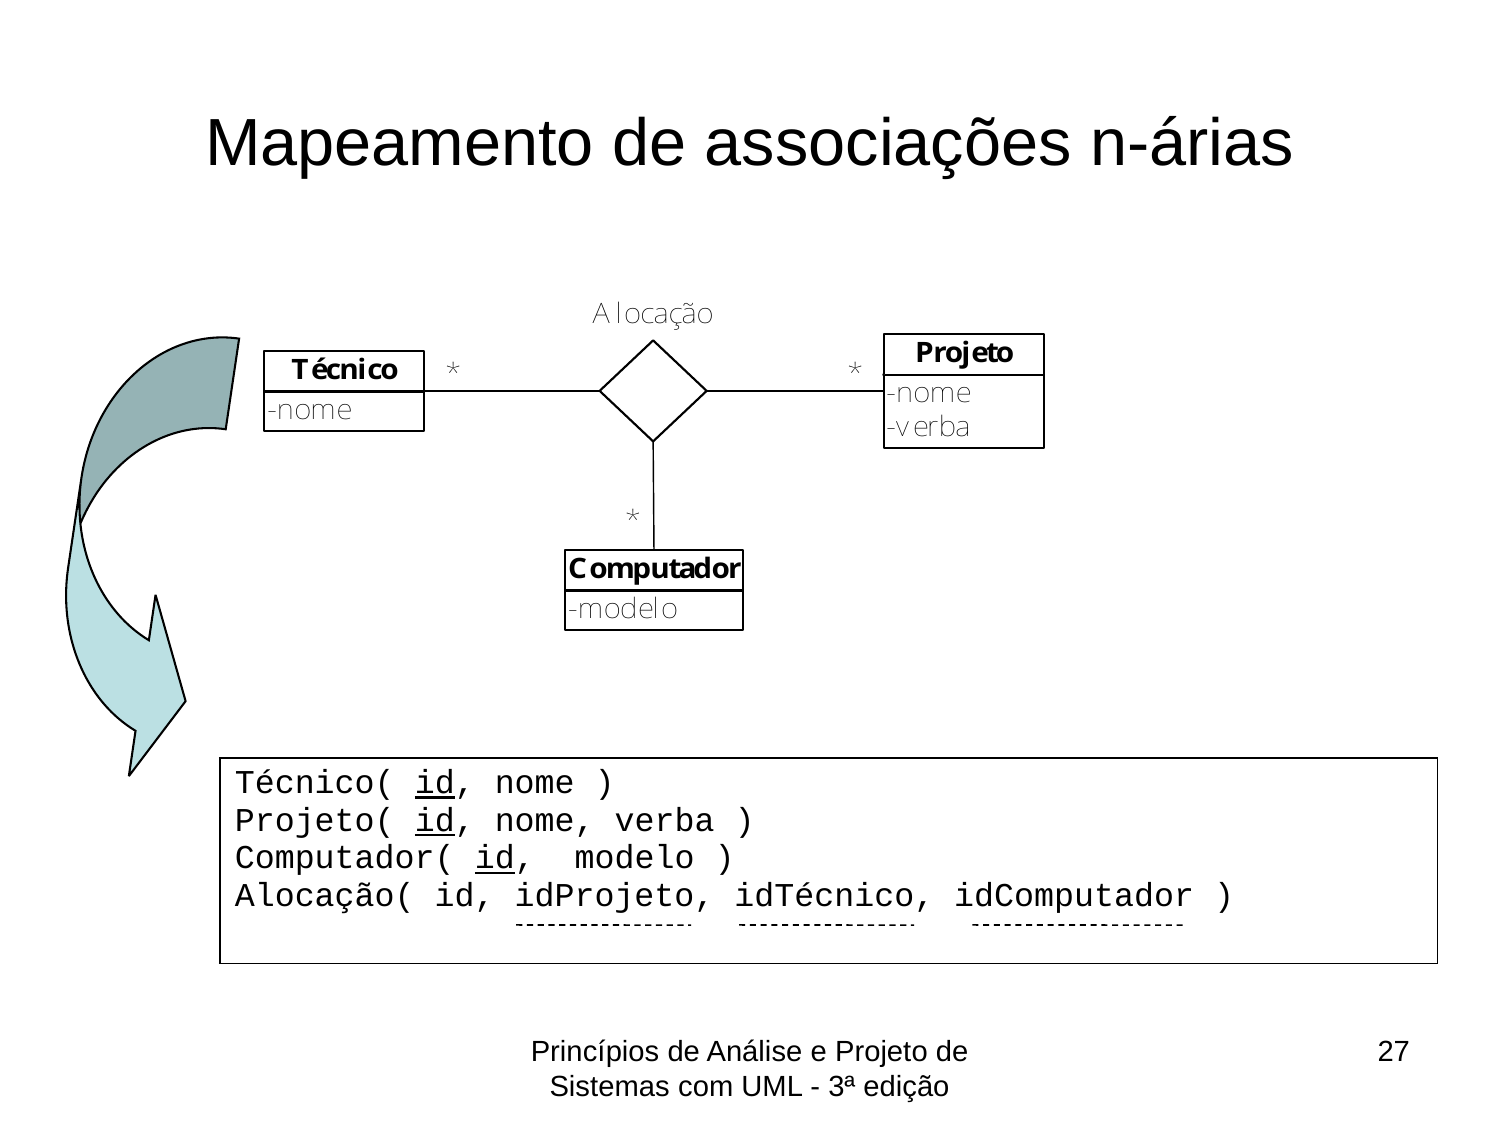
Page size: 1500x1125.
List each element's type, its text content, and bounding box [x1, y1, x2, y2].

table_header Técnico( id, nome ) Projeto( id, nome, verba ) Computador( id, modelo ) Alocação( id, idProjeto, idTécnico, idComputador ) [221, 759, 1437, 963]
slide_number 27 [1074, 1024, 1426, 1103]
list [259, 290, 1049, 635]
title Mapeamento de associações n-árias [74, 44, 1426, 233]
footer Princípios de Análise e Projeto de Sistemas com UML - 3ª edição [512, 1024, 988, 1103]
text_box [66, 337, 240, 777]
